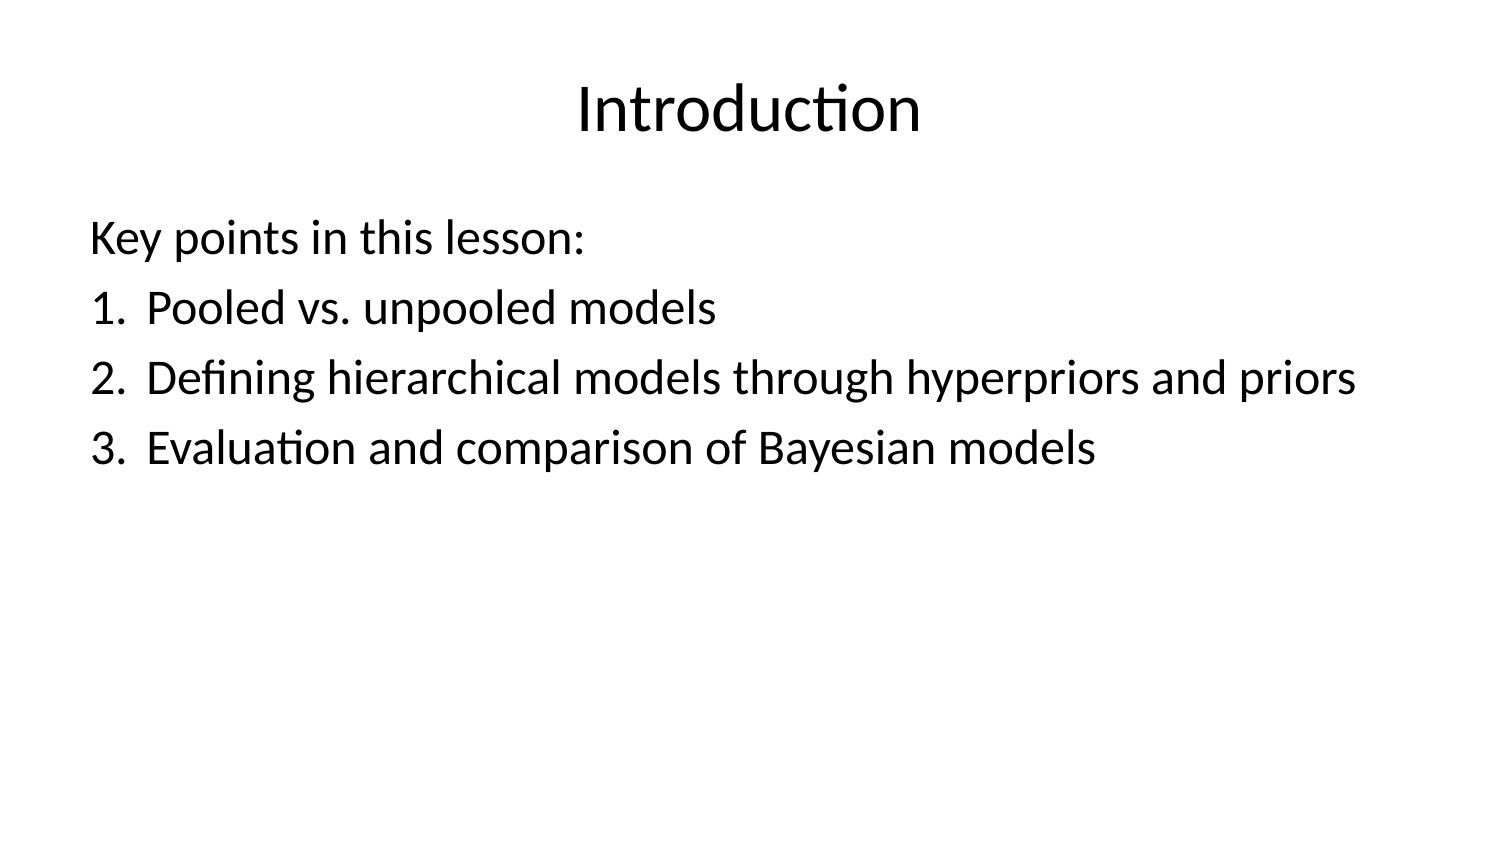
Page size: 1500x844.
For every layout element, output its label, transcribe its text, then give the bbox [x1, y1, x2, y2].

title Introduction [75, 33, 1425, 175]
list Key points in this lesson: Pooled vs. unpooled models Defining hierarchical models through hyperpriors and priors Evaluation and comparison of Bayesian models [75, 196, 1425, 754]
